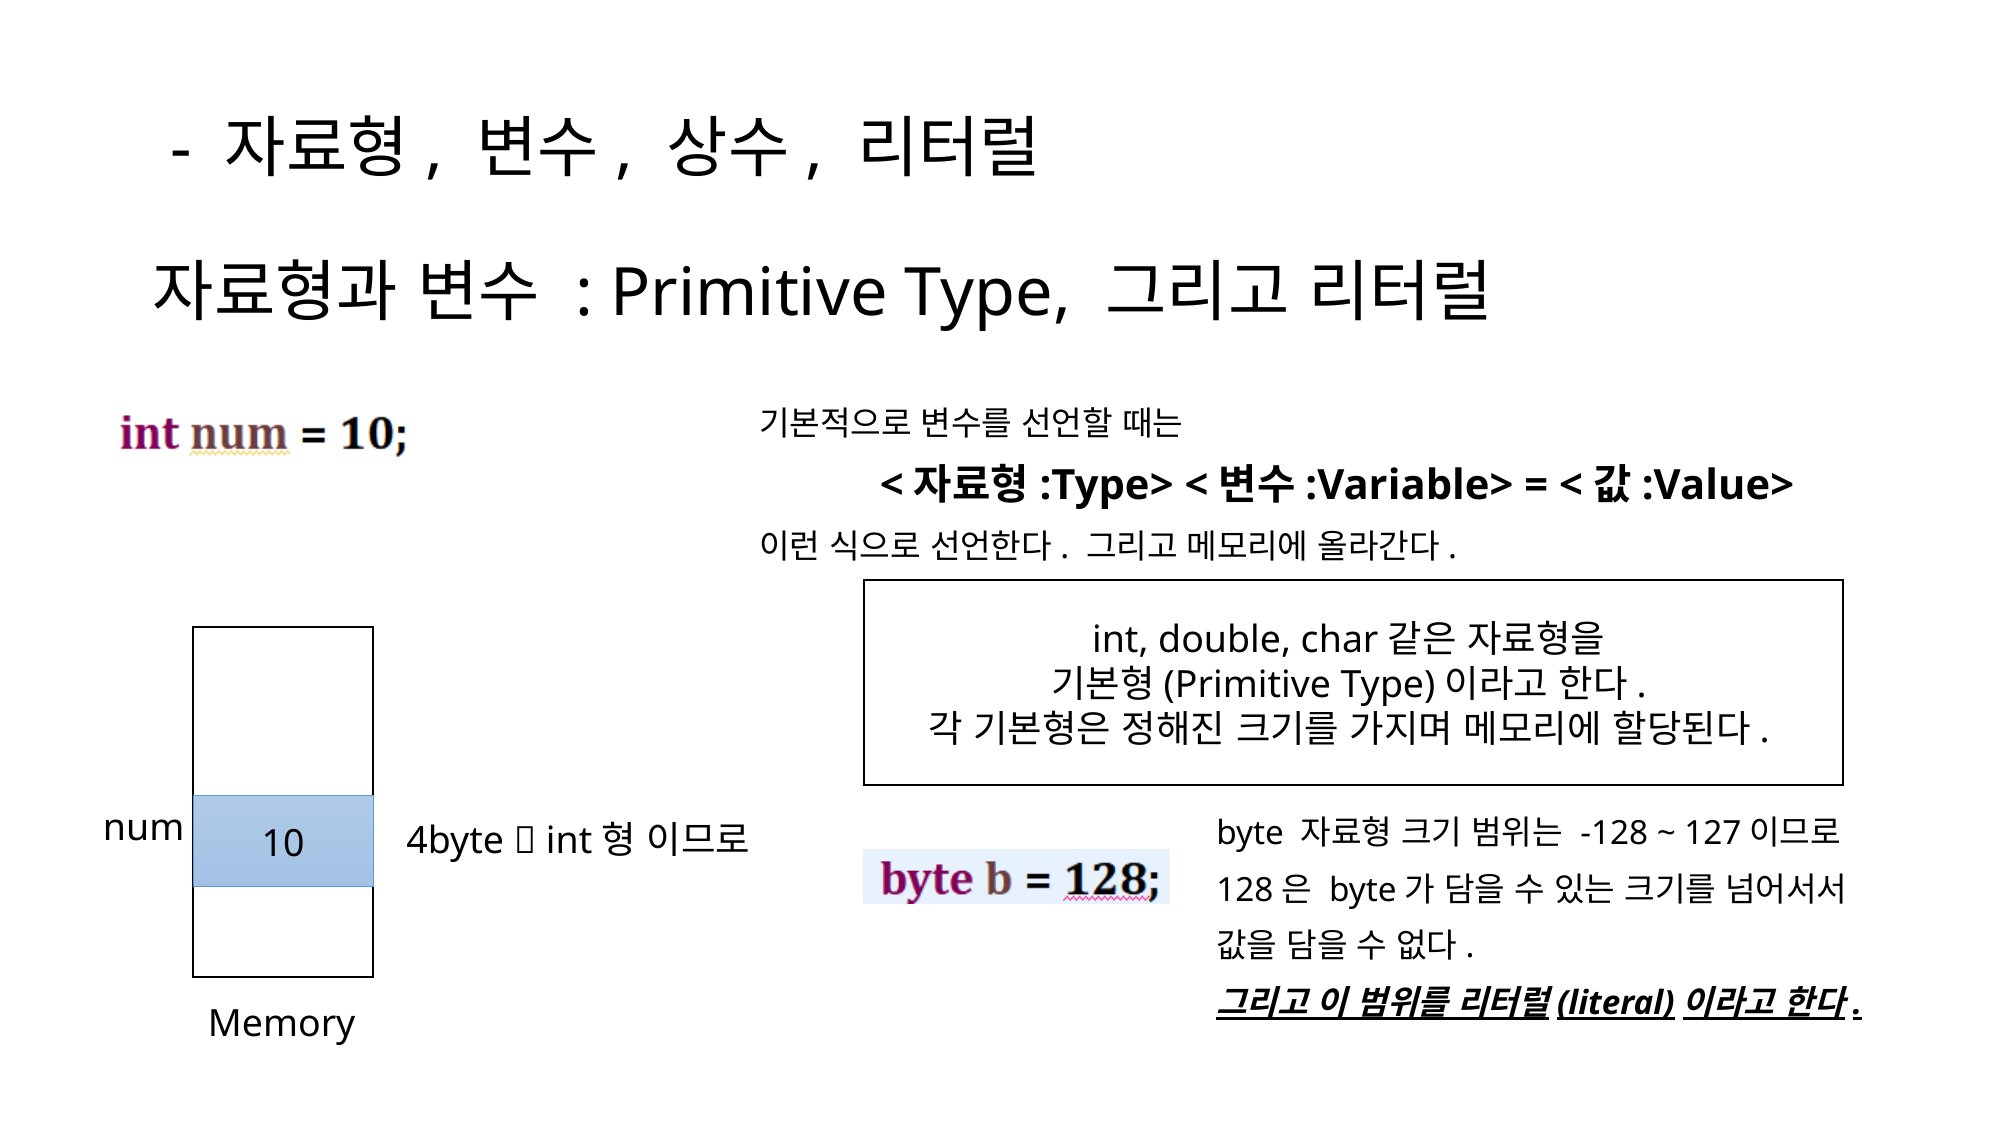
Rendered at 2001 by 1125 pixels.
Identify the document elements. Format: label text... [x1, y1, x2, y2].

text_box Memory [193, 991, 374, 1052]
text_box byte 자료형 크기 범위는 -128 ~ 127이므로 128은 byte가 담을 수 있는 크기를 넘어서서 값을 담을 수 없다. 그리고 이 범위를 리터럴(literal)이라고 한다. [1201, 808, 1959, 1082]
text_box int, double, char같은 자료형을 기본형(Primitive Type)이라고 한다. 각 기본형은 정해진 크기를 가지며 메모리에 할당된다. [863, 579, 1844, 786]
title - 자료형, 변수, 상수, 리터럴 자료형과 변수 : Primitive Type, 그리고 리터럴 [137, 75, 1755, 338]
text_box 4byte  int형 이므로 [391, 808, 815, 868]
text_box [192, 856, 374, 978]
list 기본적으로 변수를 선언할 때는 <자료형:Type> <변수:Variable> = <값:Value> 이런 식으로 선언한다. 그리고 메모리에 올라간다. [744, 399, 1930, 605]
text_box [192, 626, 374, 795]
text_box 10 [193, 795, 374, 887]
picture [104, 403, 422, 473]
text_box num [88, 795, 227, 856]
picture [863, 849, 1170, 904]
